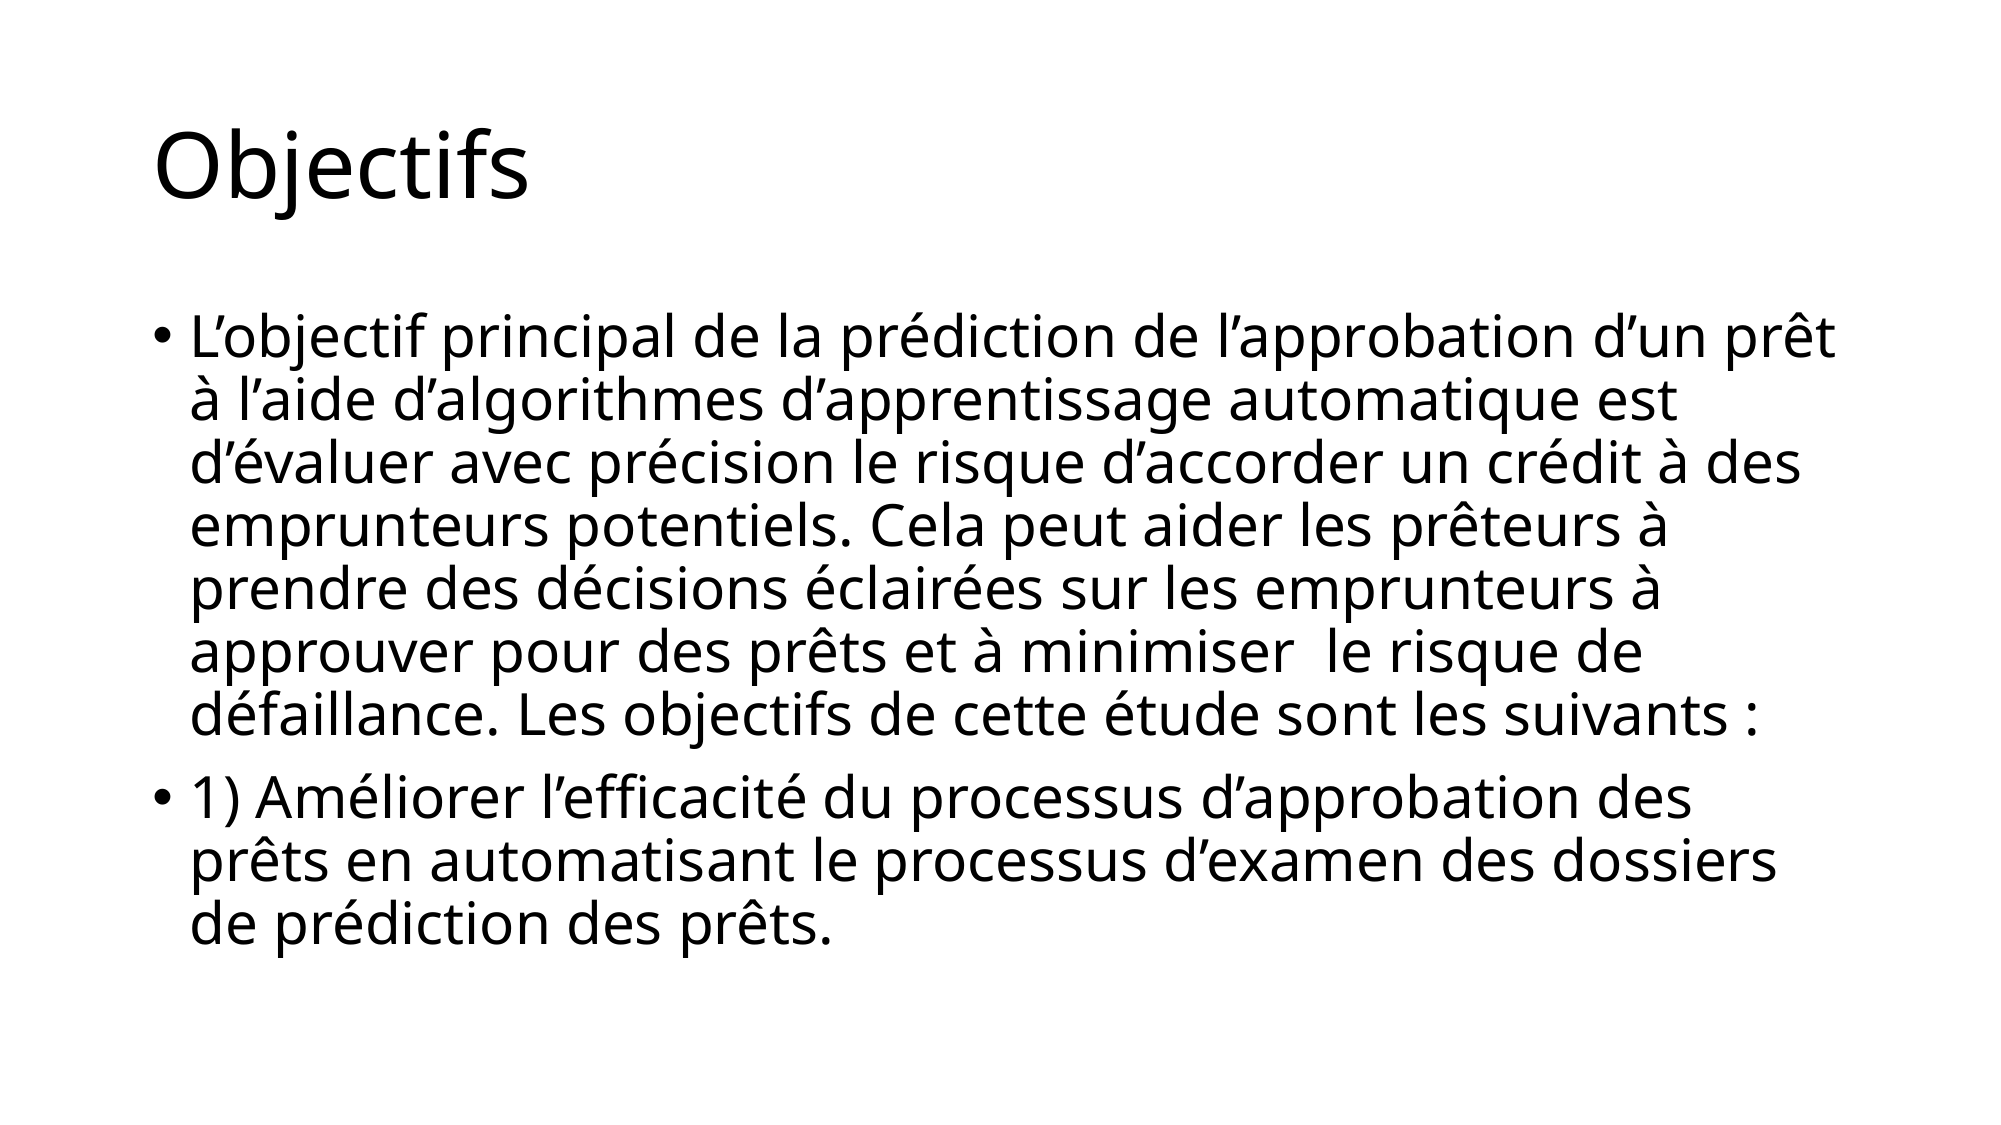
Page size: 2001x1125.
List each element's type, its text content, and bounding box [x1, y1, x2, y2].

list L’objectif principal de la prédiction de l’approbation d’un prêt à l’aide d’algorithmes d’apprentissage automatique est d’évaluer avec précision le risque d’accorder un crédit à des emprunteurs potentiels. Cela peut aider les prêteurs à prendre des décisions éclairées sur les emprunteurs à approuver pour des prêts et à minimiser le risque de défaillance. Les objectifs de cette étude sont les suivants : 1) Améliorer l’efficacité du processus d’approbation des prêts en automatisant le processus d’examen des dossiers de prédiction des prêts. [137, 299, 1863, 1014]
title Objectifs [137, 59, 1863, 278]
